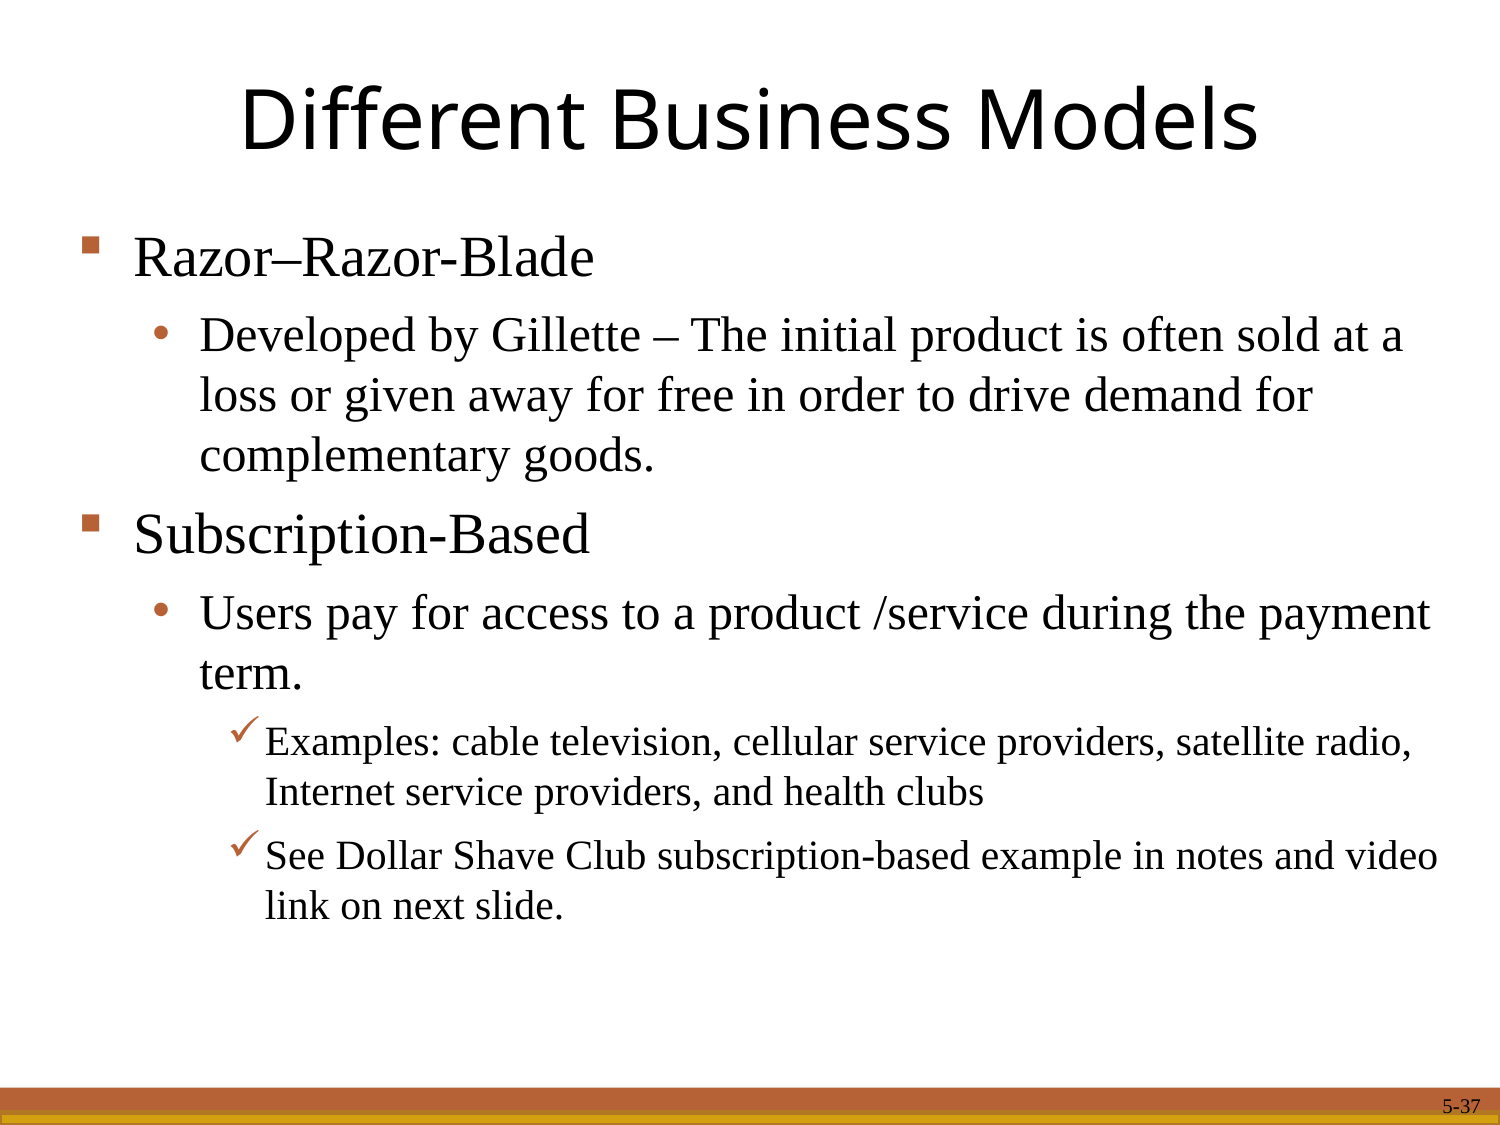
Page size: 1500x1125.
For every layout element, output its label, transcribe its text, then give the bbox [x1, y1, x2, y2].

list Razor–Razor-Blade Developed by Gillette – The initial product is often sold at a loss or given away for free in order to drive demand for complementary goods. Subscription-Based Users pay for access to a product /service during the payment term. Examples: cable television, cellular service providers, satellite radio, Internet service providers, and health clubs See Dollar Shave Club subscription-based example in notes and video link on next slide. [62, 233, 1463, 1025]
title Different Business Models [0, 0, 1500, 233]
